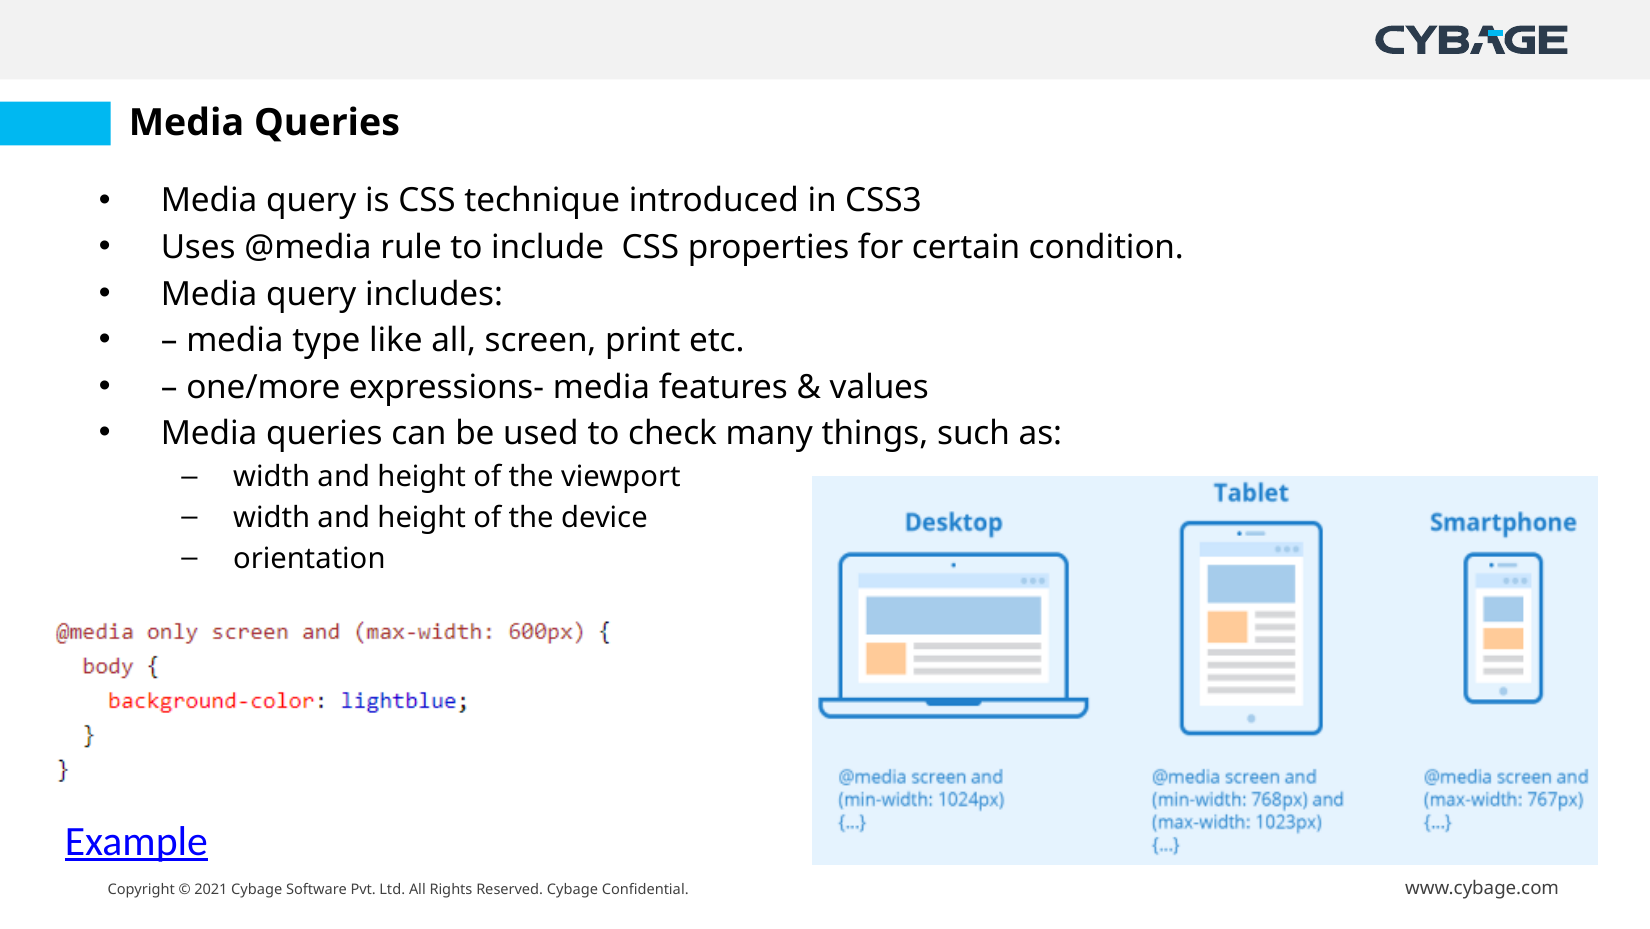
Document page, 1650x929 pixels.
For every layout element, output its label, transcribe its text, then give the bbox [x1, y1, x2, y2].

picture [52, 613, 620, 793]
picture [812, 476, 1598, 865]
text_box Example [50, 806, 322, 872]
title Media Queries [112, 89, 1598, 171]
list Media query is CSS technique introduced in CSS3 Uses @media rule to include CSS properties for certain condition. Media query includes: – media type like all, screen, print etc. – one/more expressions- media features & values Media queries can be used to check many things, such as: width and height of the viewport width and height of the device orientation [82, 170, 1568, 815]
